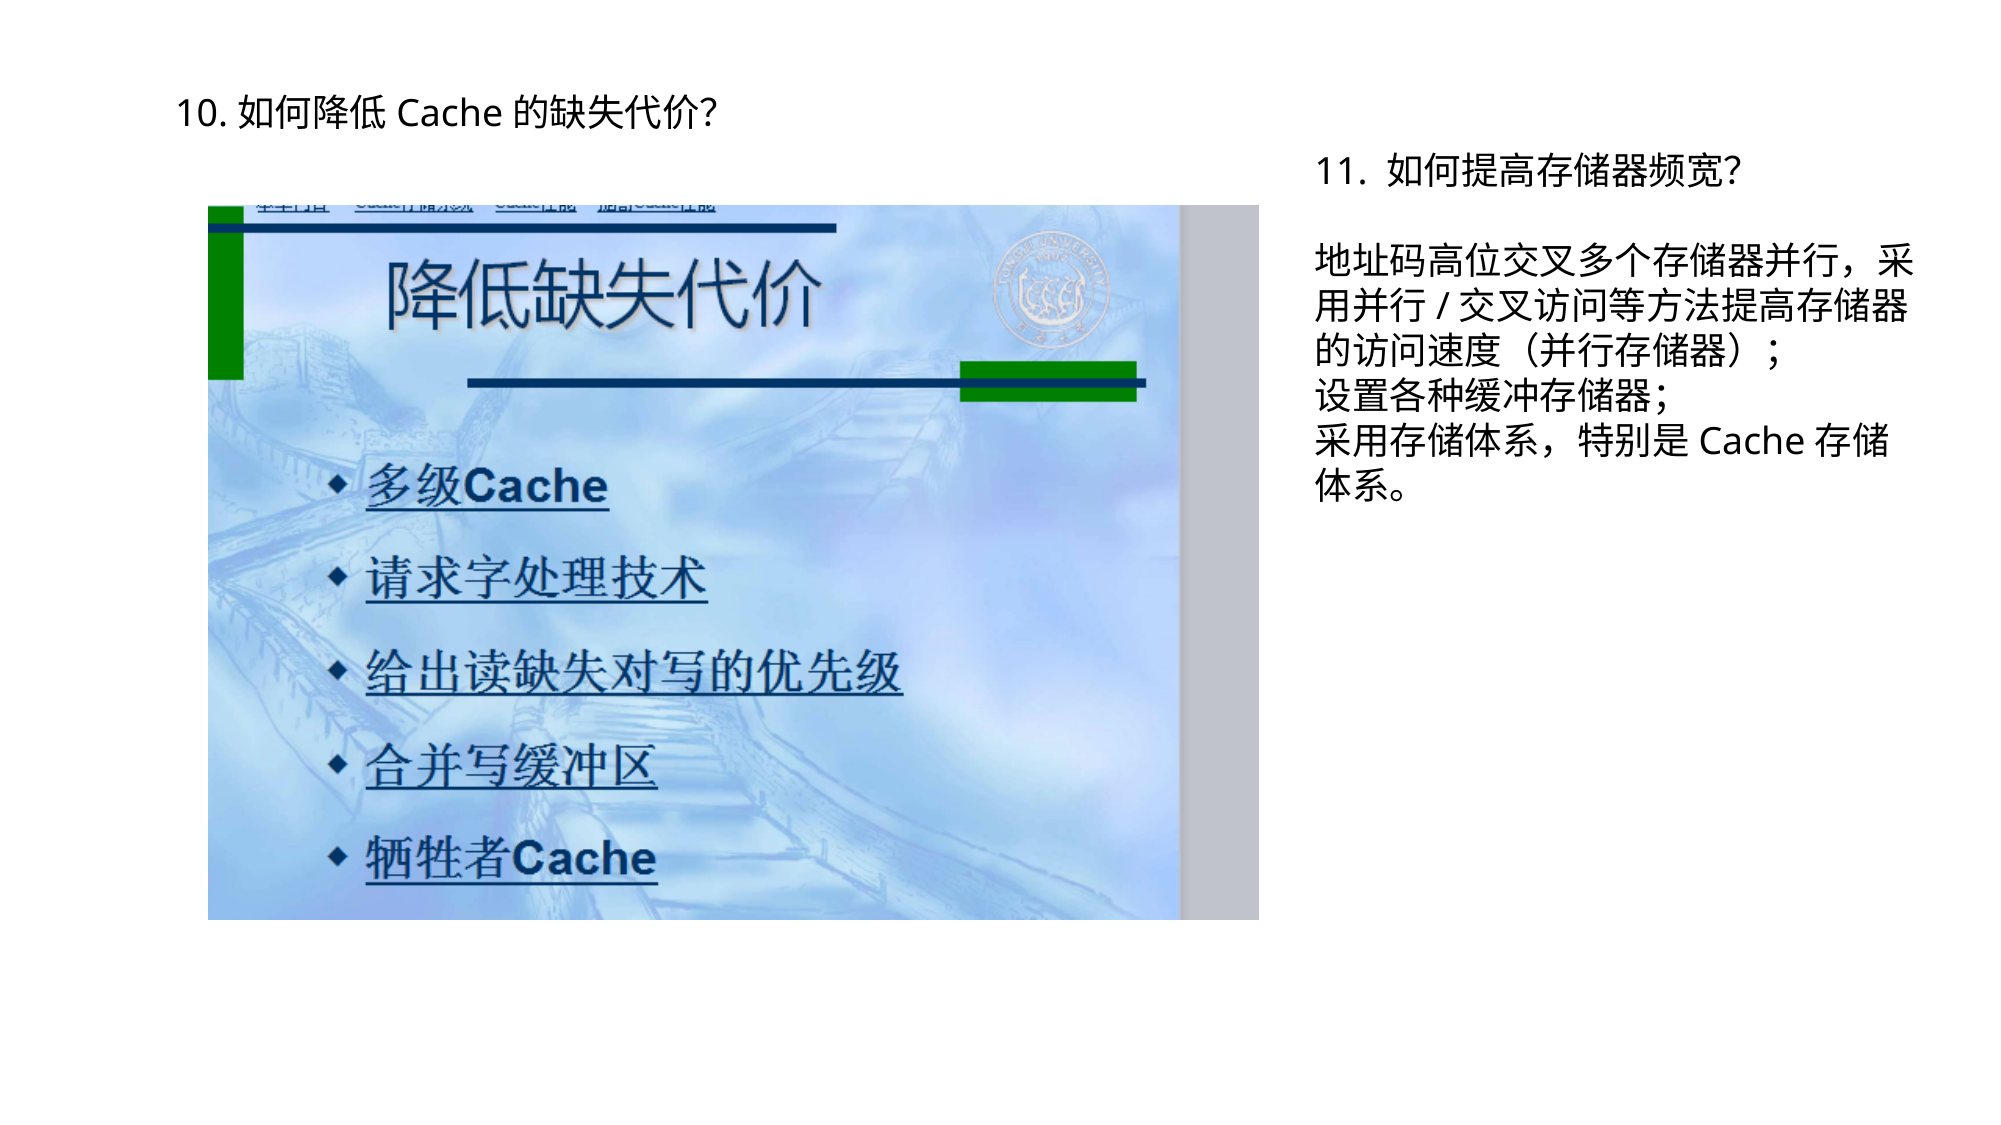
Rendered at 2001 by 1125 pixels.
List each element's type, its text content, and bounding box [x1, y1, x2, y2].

picture [208, 205, 1259, 920]
text_box 10.如何降低Cache的缺失代价？ [160, 81, 1358, 187]
text_box 11. 如何提高存储器频宽？ 地址码高位交叉多个存储器并行，采用并行/交叉访问等方法提高存储器的访问速度（并行存储器）； 设置各种缓冲存储器； 采用存储体系，特别是Cache存储体系。 [1299, 139, 1940, 515]
